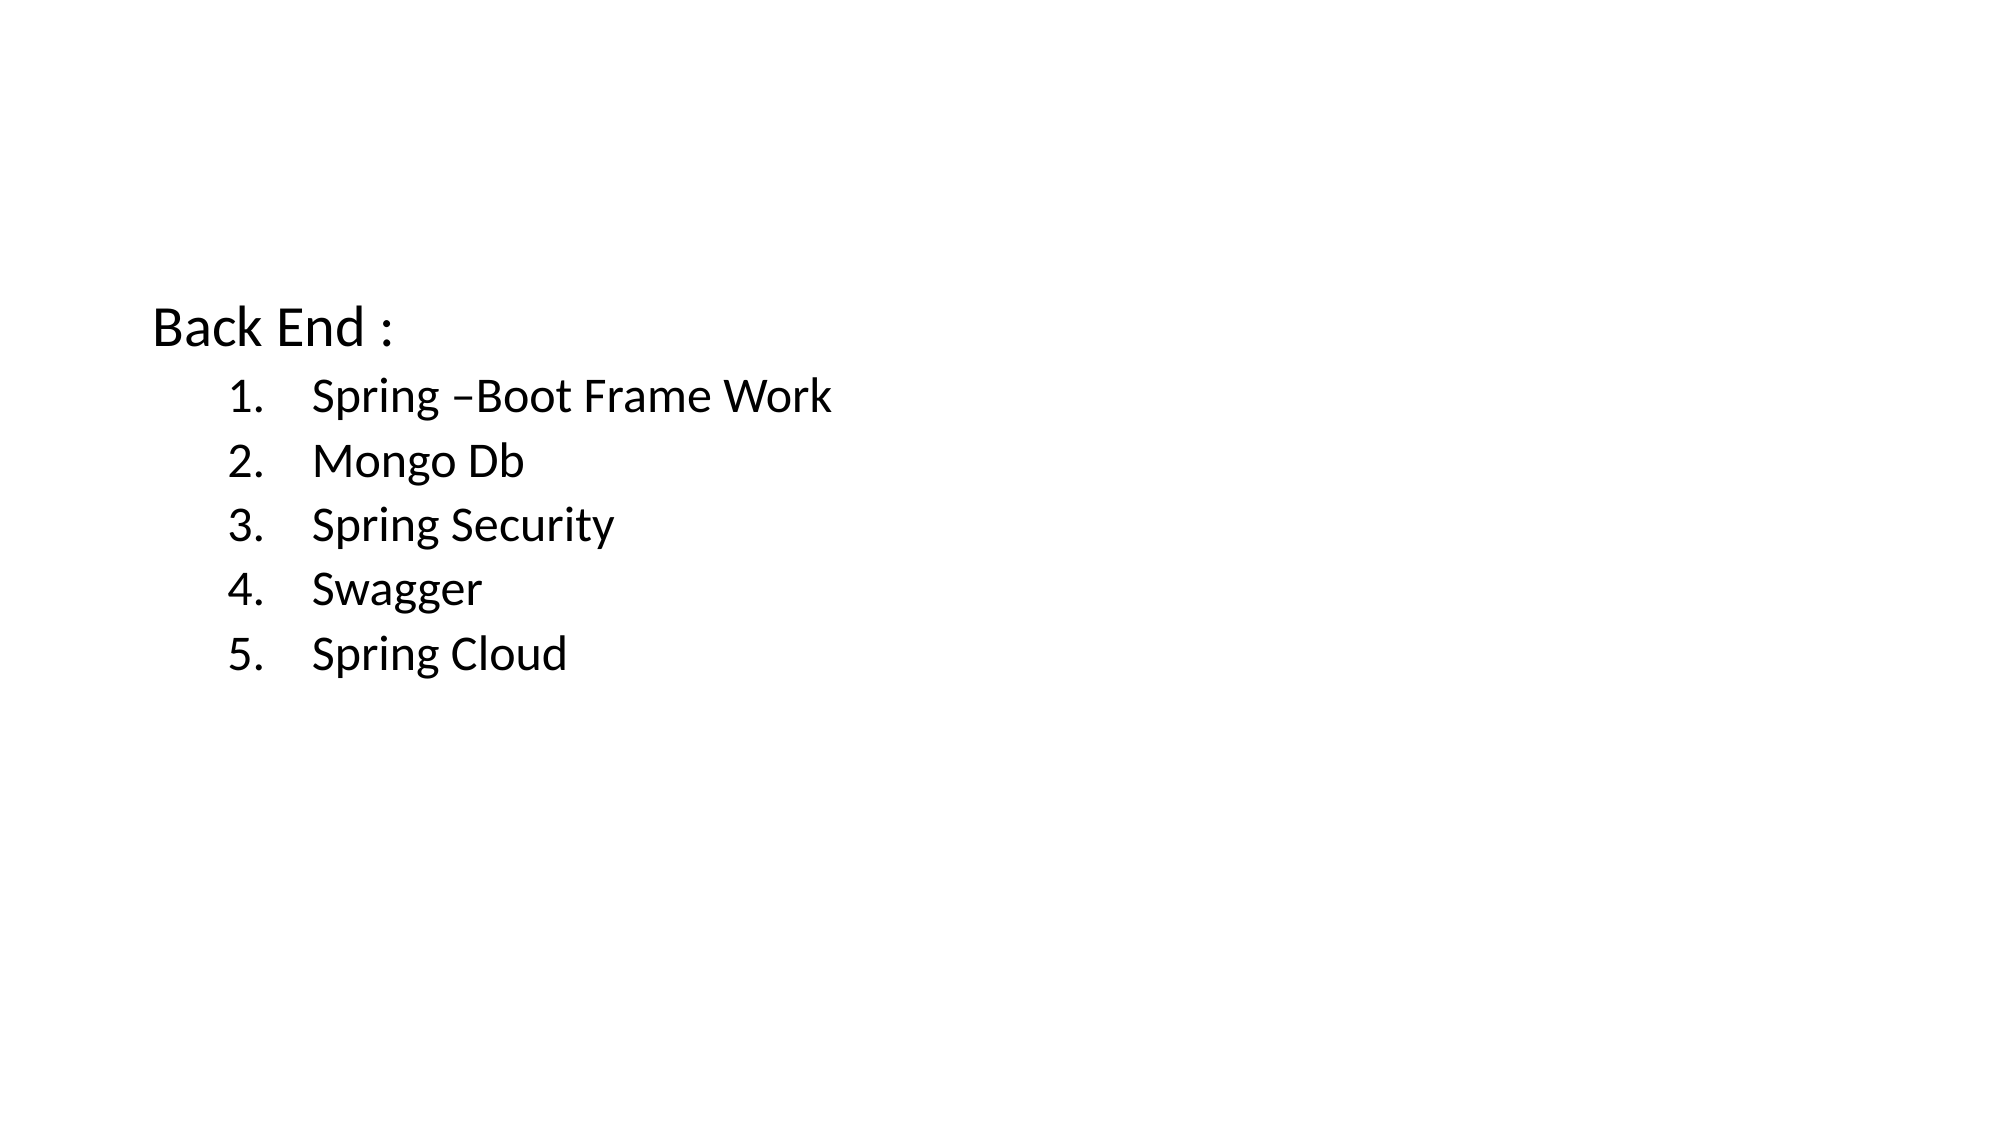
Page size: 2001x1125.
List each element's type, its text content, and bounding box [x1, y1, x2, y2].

list Back End : Spring –Boot Frame Work Mongo Db Spring Security Swagger Spring Cloud [137, 114, 1863, 1014]
